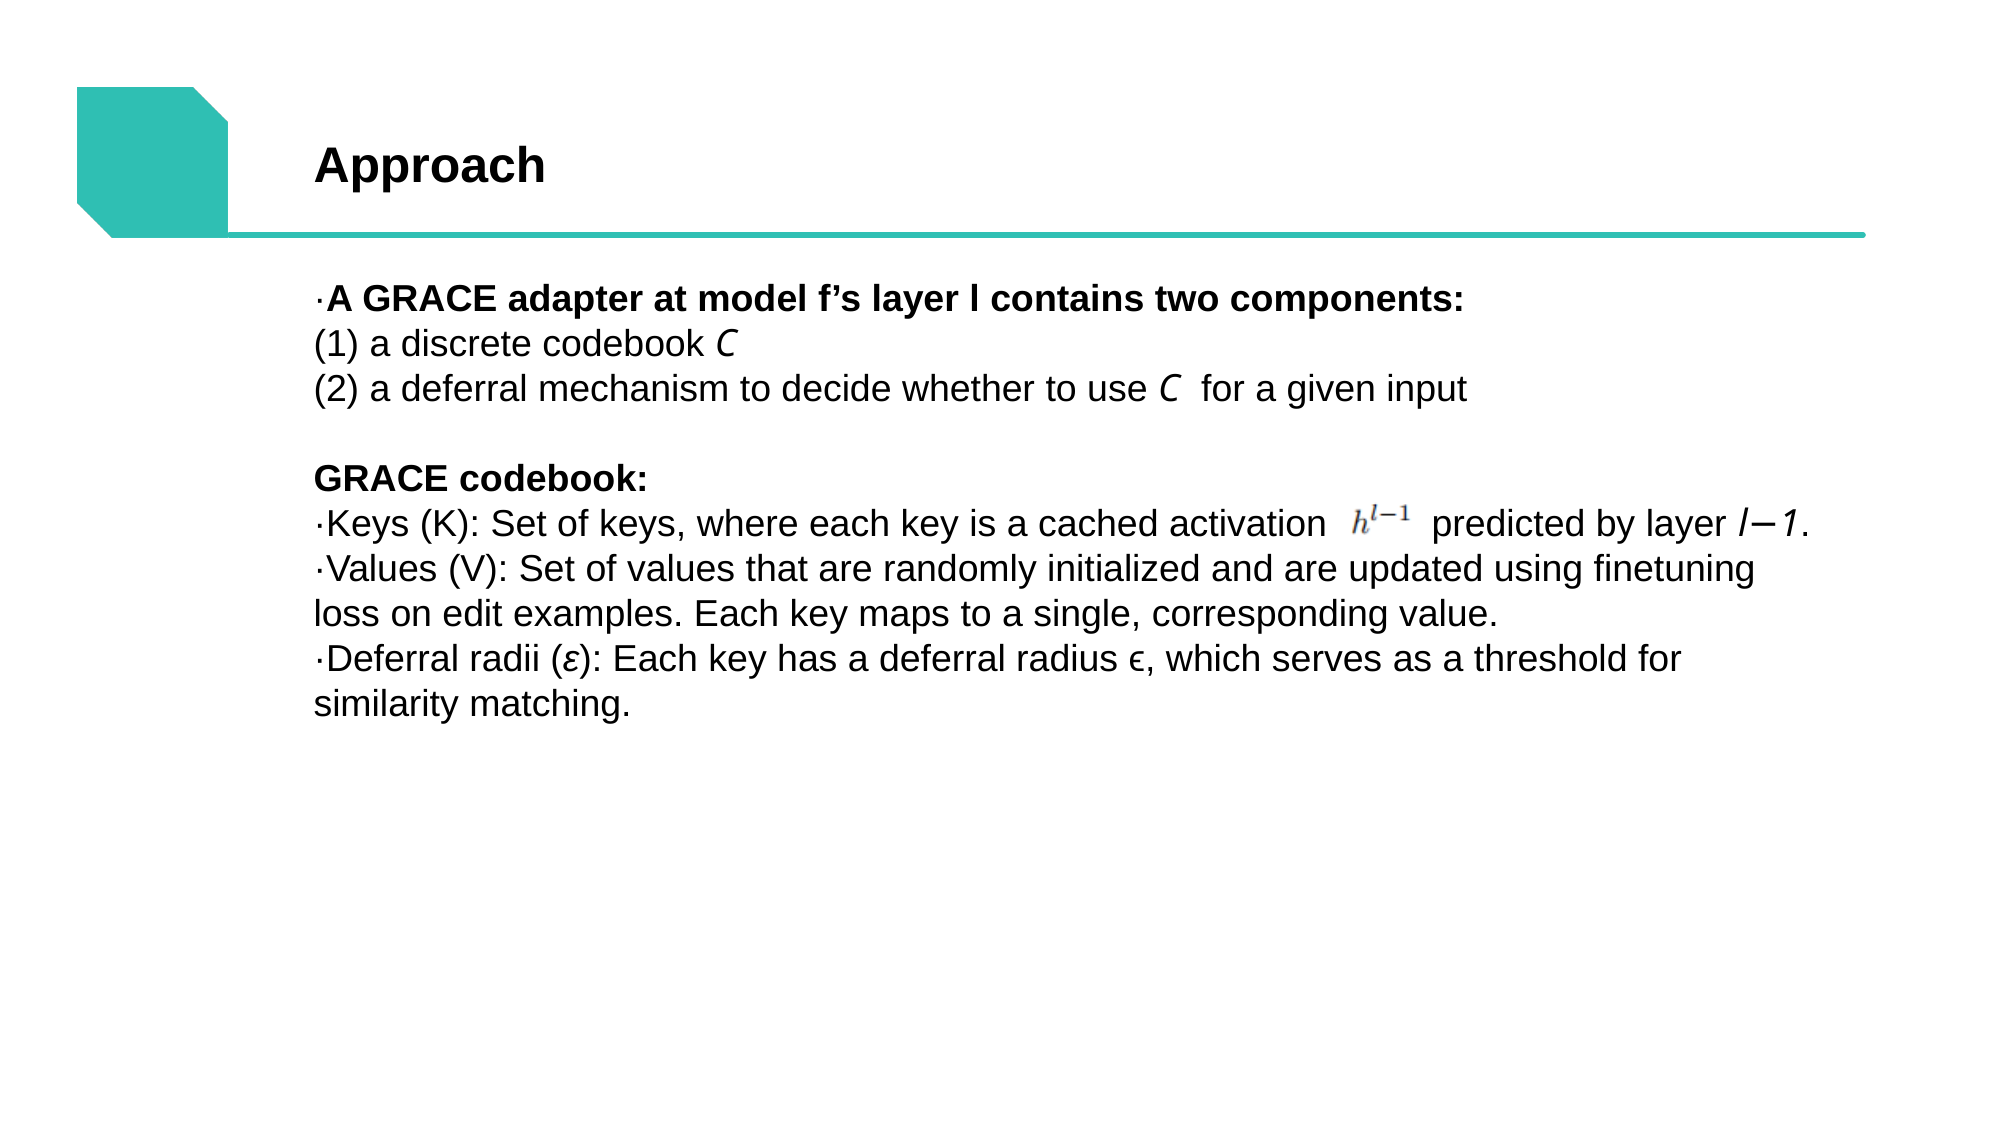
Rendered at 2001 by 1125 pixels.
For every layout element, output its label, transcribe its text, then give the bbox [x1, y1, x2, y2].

text_box Approach [298, 124, 966, 200]
picture [1345, 494, 1417, 543]
picture [77, 86, 229, 238]
text_box ·A GRACE adapter at model f’s layer l contains two components: (1) a discrete codebook C (2) a deferral mechanism to decide whether to use C for a given input GRACE codebook: ·Keys (K): Set of keys, where each key is a cached activation predicted by layer l−1. ·Values (V): Set of values that are randomly initialized and are updated using finetuning loss on edit examples. Each key maps to a single, corresponding value. ·Deferral radii (ε): Each key has a deferral radius ϵ, which serves as a threshold for similarity matching. [298, 266, 1844, 732]
